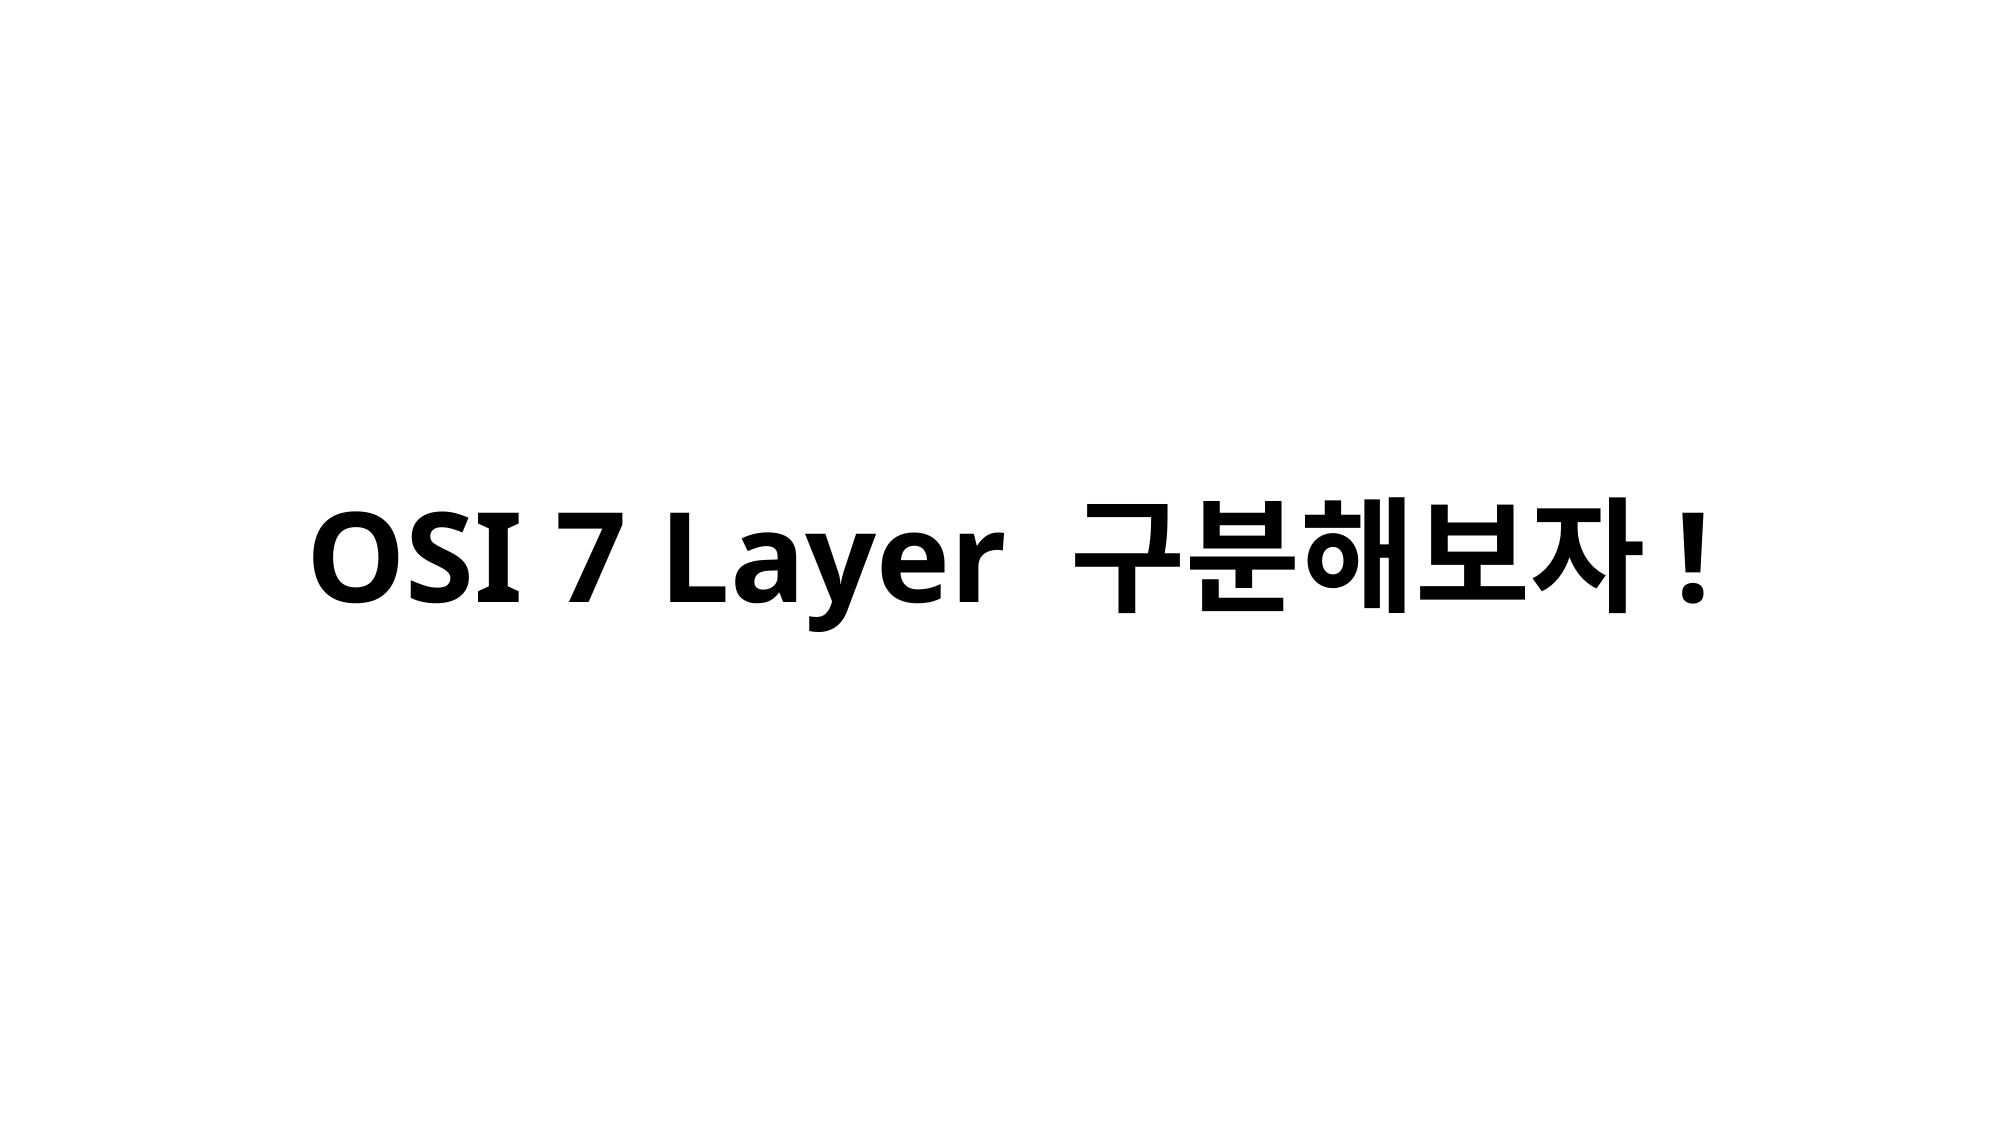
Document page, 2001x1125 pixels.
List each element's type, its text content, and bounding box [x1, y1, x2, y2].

title OSI 7 Layer 구분해보자! [291, 487, 1709, 638]
